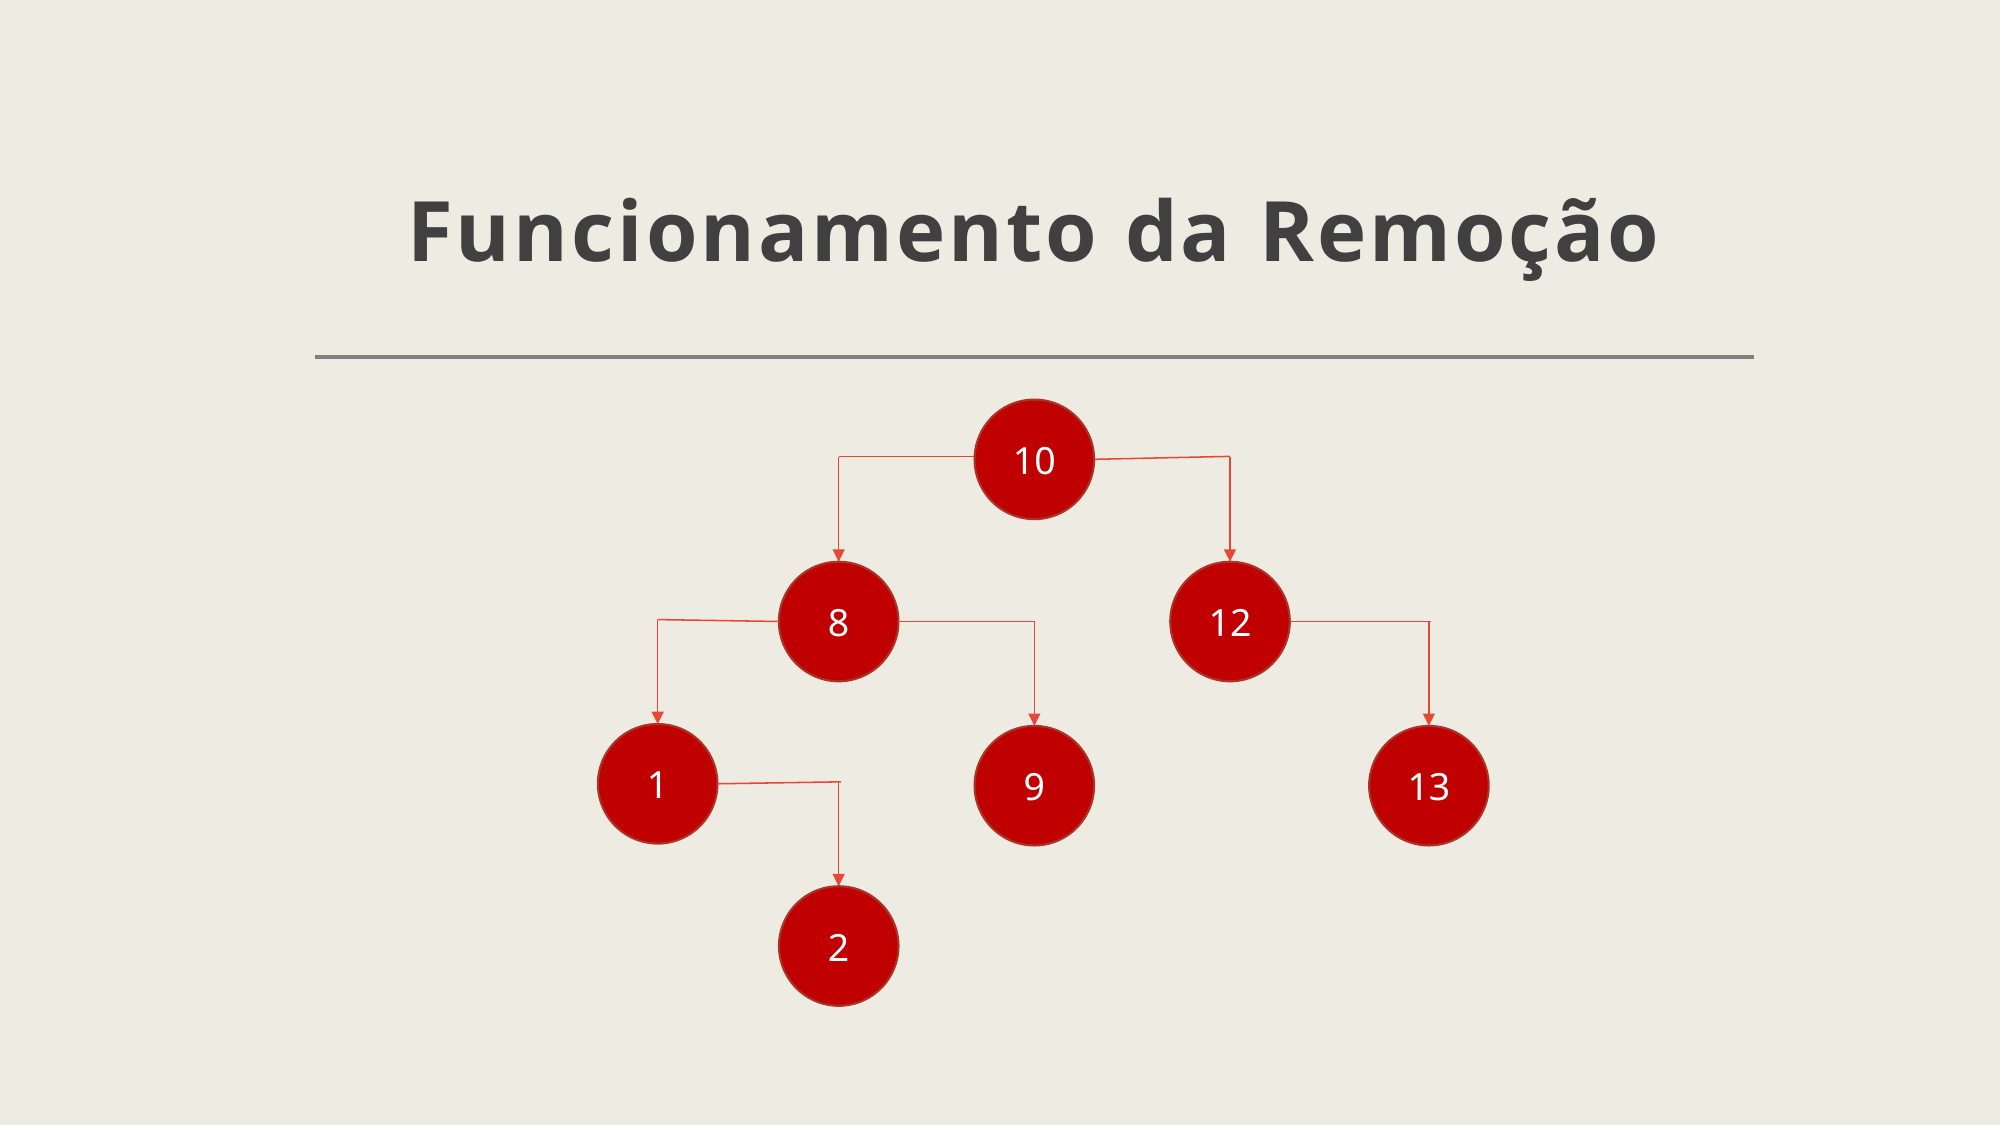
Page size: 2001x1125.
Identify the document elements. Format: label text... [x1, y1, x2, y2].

title Funcionamento da Remoção [315, 72, 1754, 294]
text_box 8 [777, 560, 900, 683]
text_box 10 [973, 398, 1096, 521]
text_box 2 [777, 885, 900, 1007]
text_box 12 [1169, 560, 1291, 683]
text_box 13 [1368, 724, 1490, 847]
text_box 1 [596, 723, 719, 845]
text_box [1093, 456, 1231, 460]
text_box 9 [973, 724, 1096, 847]
